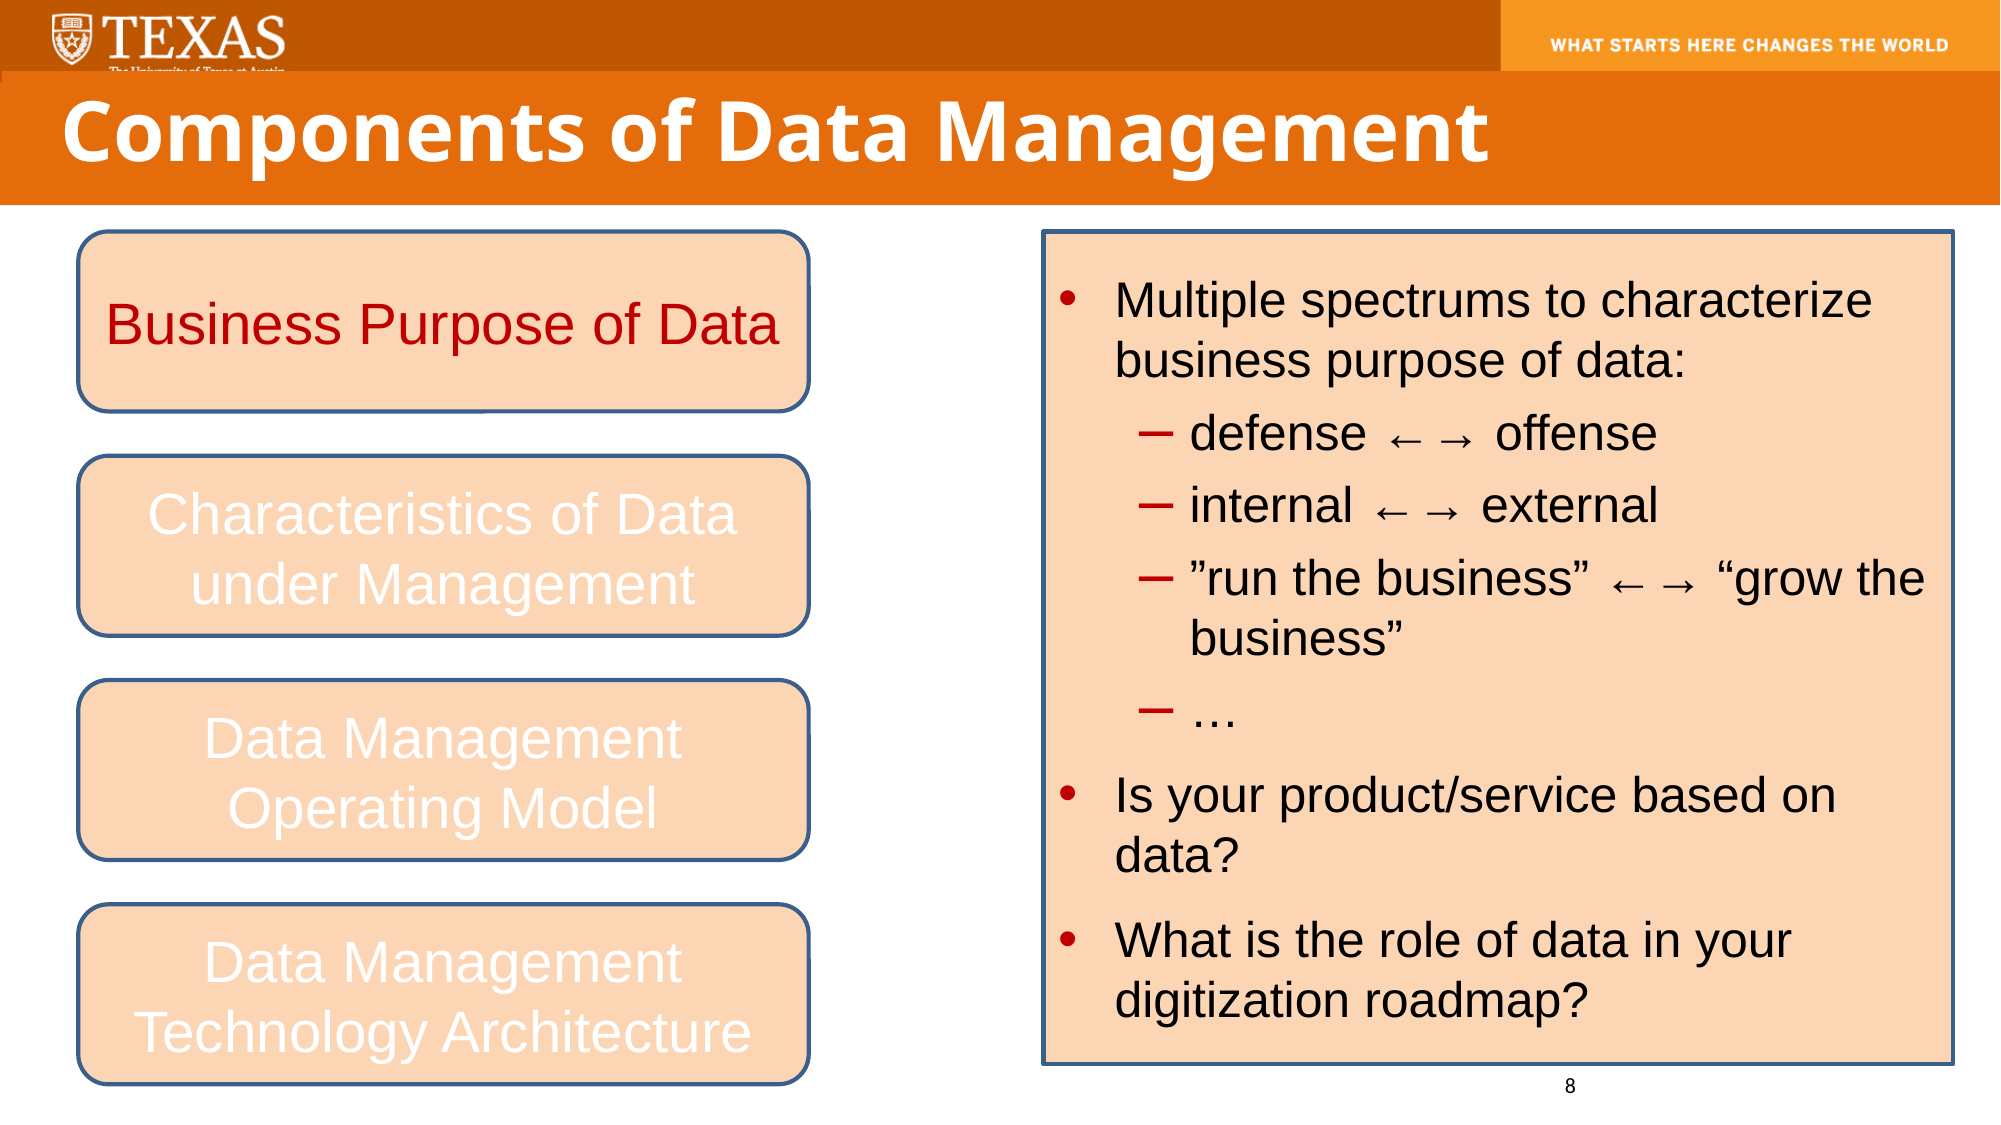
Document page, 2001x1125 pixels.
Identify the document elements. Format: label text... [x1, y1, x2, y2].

text_box Multiple spectrums to characterize business purpose of data: defense ←→ offense internal ←→ external ”run the business” ←→ “grow the business” … Is your product/service based on data? What is the role of data in your digitization roadmap? [1041, 229, 1955, 1066]
picture [0, 0, 2001, 1125]
text_box Data Management Operating Model [76, 677, 811, 863]
text_box Components of Data Management [2, 71, 2000, 186]
slide_number 8 [1550, 1064, 2000, 1124]
text_box Characteristics of Data under Management [76, 453, 811, 638]
text_box Business Purpose of Data [76, 229, 811, 414]
text_box [0, 80, 2000, 207]
text_box Data Management Technology Architecture [76, 902, 811, 1087]
